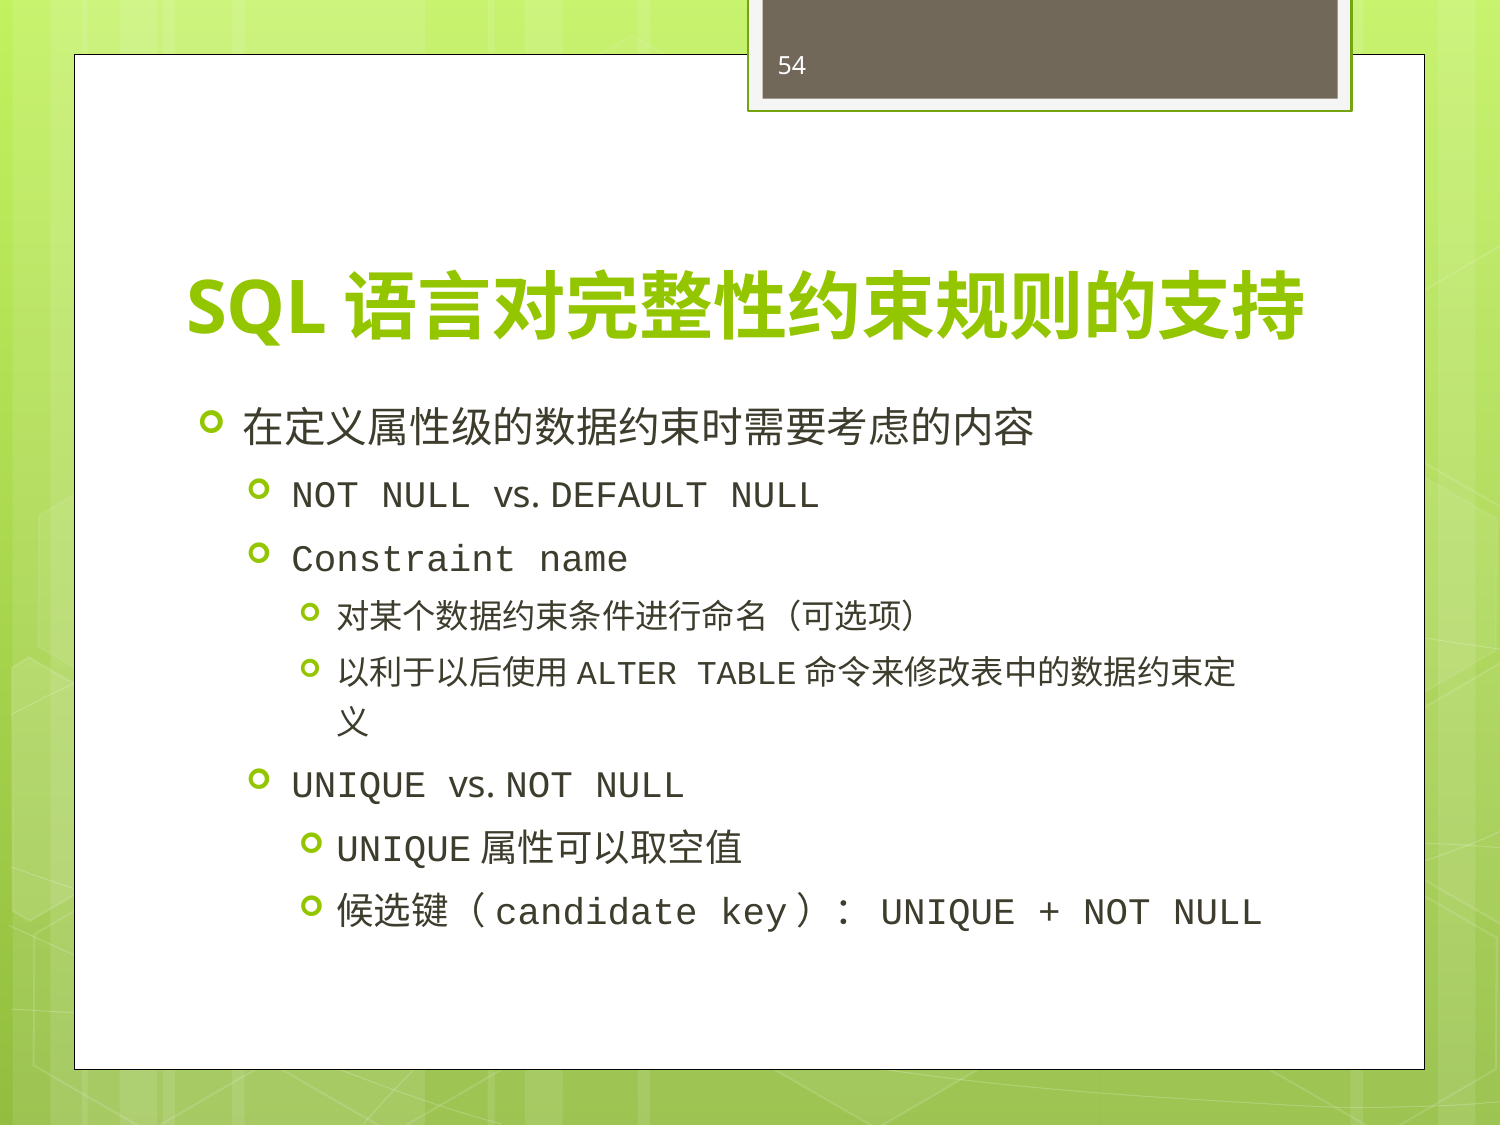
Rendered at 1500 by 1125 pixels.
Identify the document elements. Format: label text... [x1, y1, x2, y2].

list 在定义属性级的数据约束时需要考虑的内容 NOT NULL vs. DEFAULT NULL Constraint name 对某个数据约束条件进行命名（可选项） 以利于以后使用ALTER TABLE命令来修改表中的数据约束定义 UNIQUE vs. NOT NULL UNIQUE属性可以取空值 候选键（candidate key）：UNIQUE + NOT NULL [171, 381, 1283, 957]
title SQL语言对完整性约束规则的支持 [171, 168, 1324, 357]
slide_number 54 [762, 36, 982, 97]
